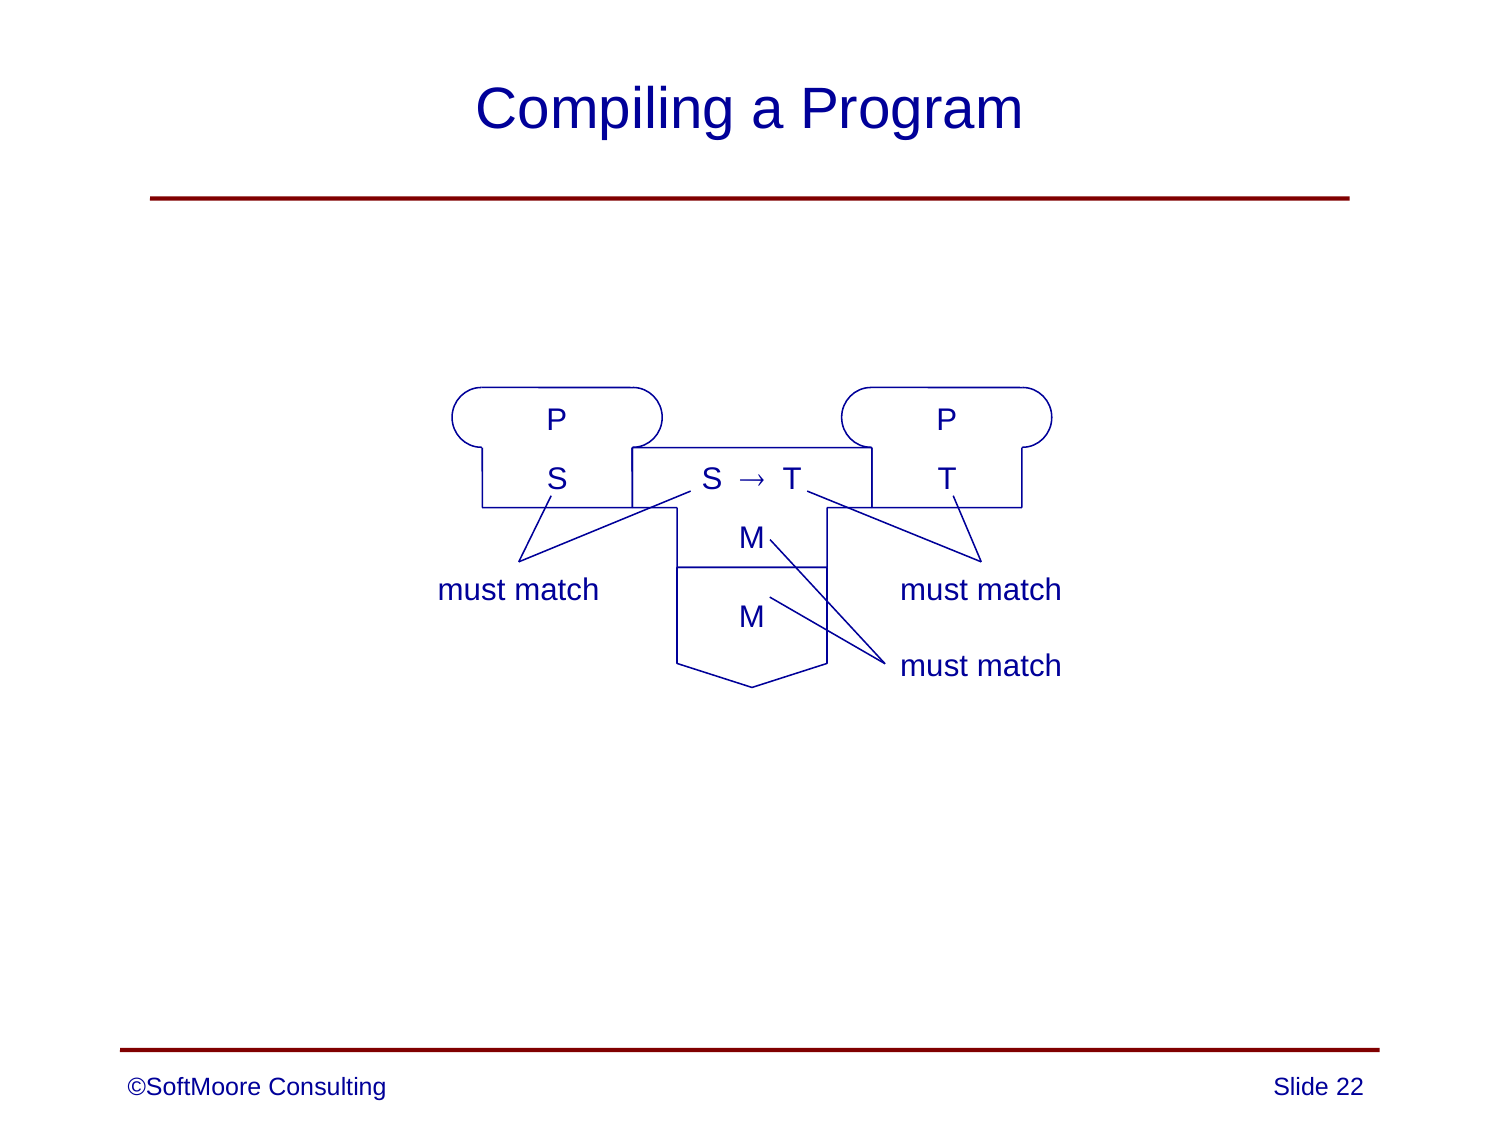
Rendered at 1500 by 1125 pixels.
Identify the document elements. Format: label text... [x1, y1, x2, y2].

slide_number Slide 22 [1078, 1061, 1380, 1109]
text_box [422, 387, 1078, 691]
title Compiling a Program [149, 22, 1350, 188]
footer ©SoftMoore Consulting [111, 1061, 563, 1109]
